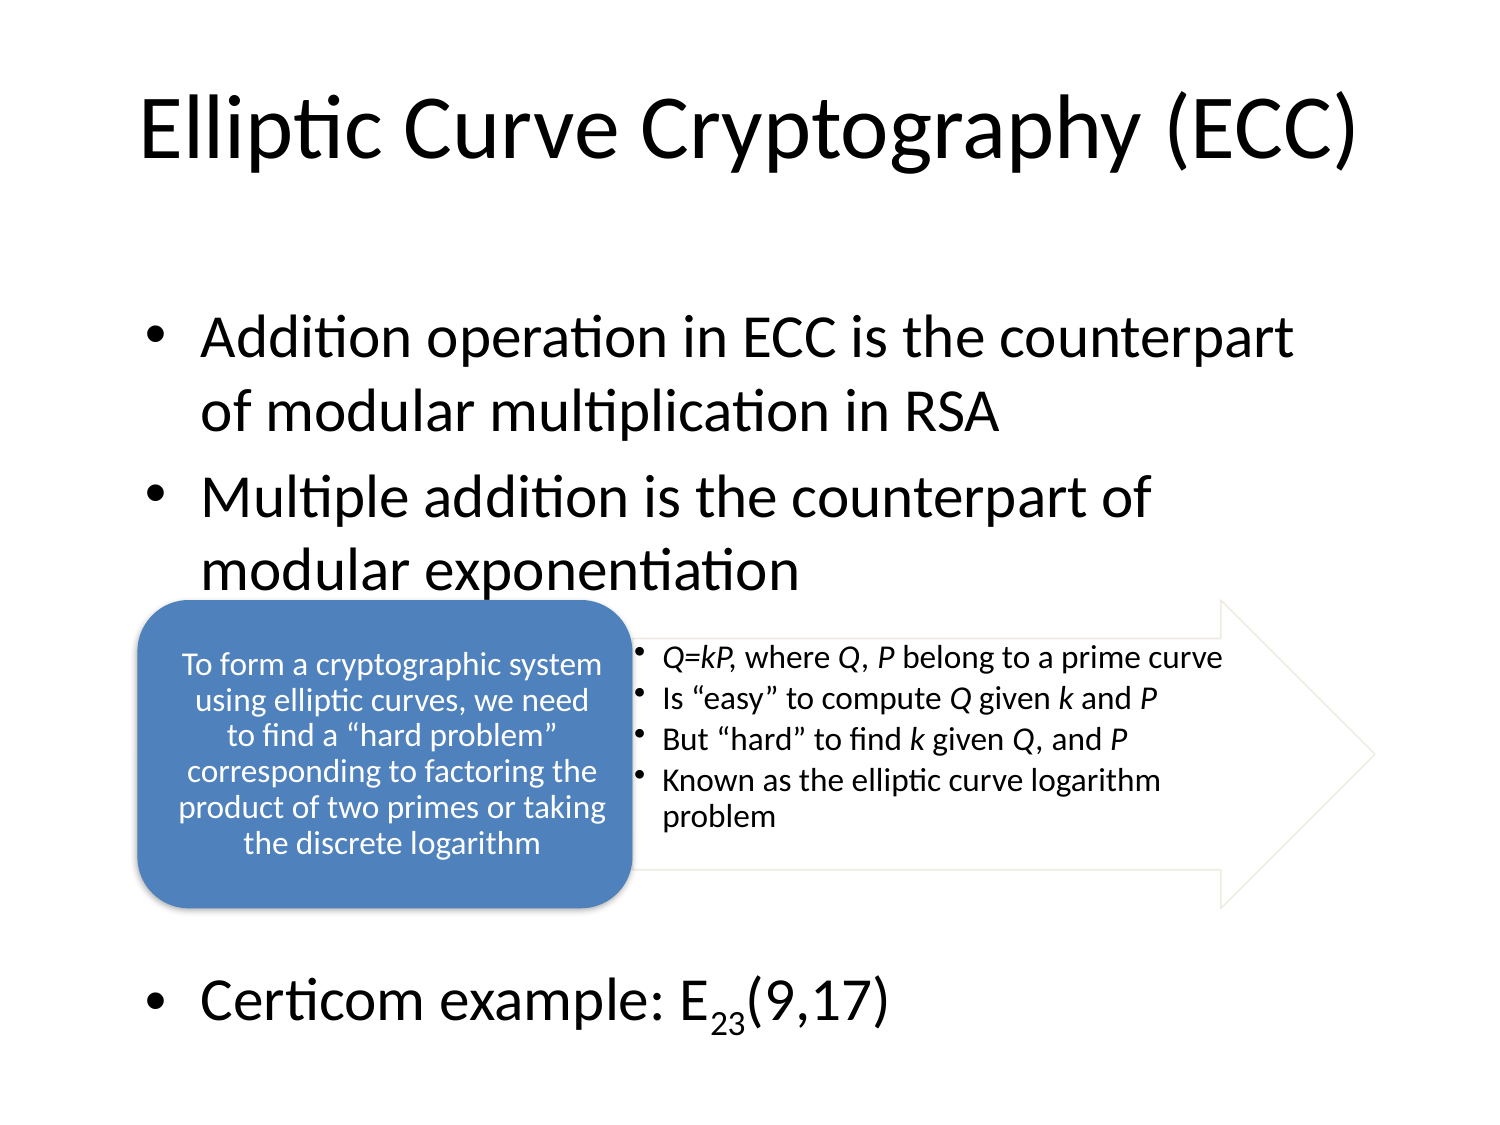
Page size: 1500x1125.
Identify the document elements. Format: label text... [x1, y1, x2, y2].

list Addition operation in ECC is the counterpart of modular multiplication in RSA Multiple addition is the counterpart of modular exponentiation Certicom example: E23(9,17) [129, 289, 1372, 1063]
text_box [137, 599, 1376, 909]
title Elliptic Curve Cryptography (ECC) [0, 6, 1500, 239]
